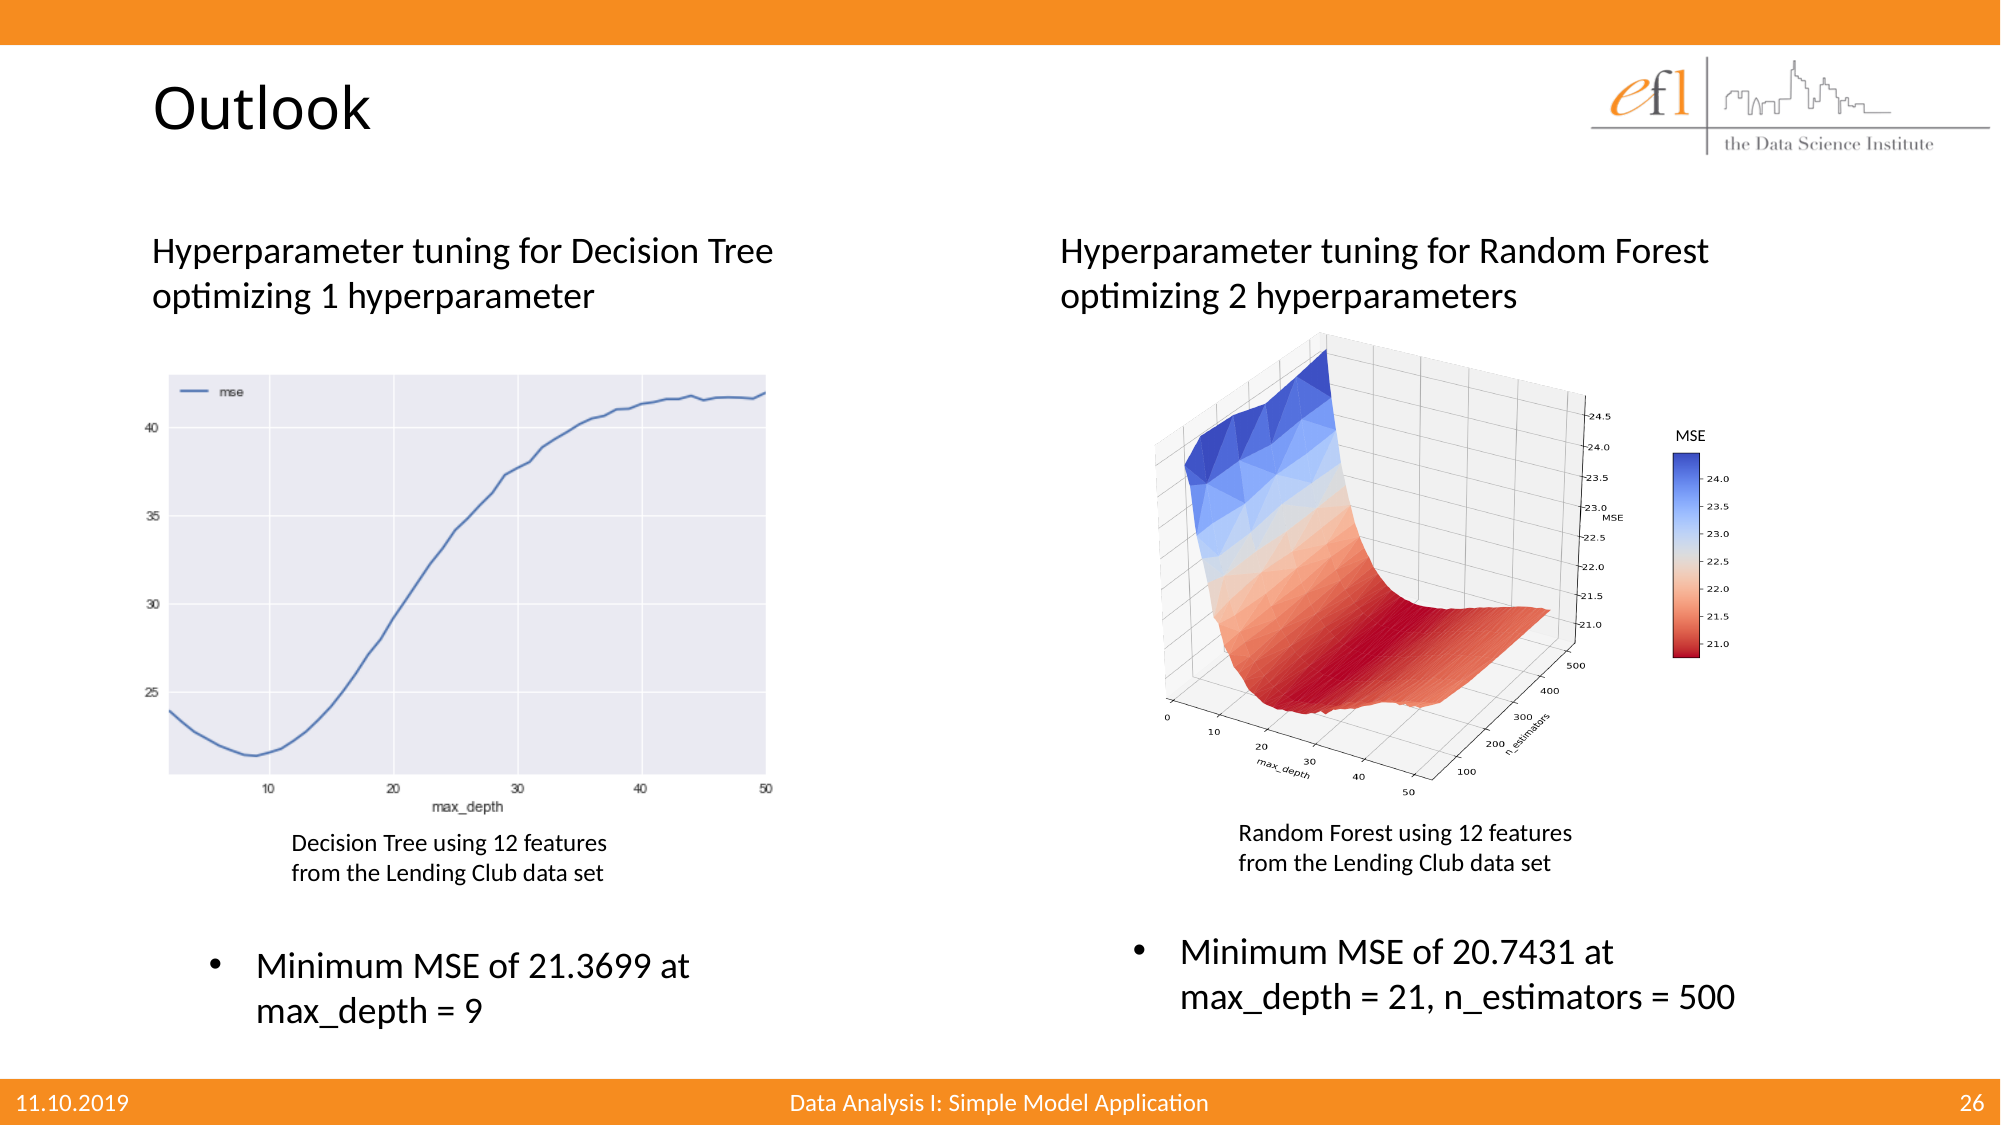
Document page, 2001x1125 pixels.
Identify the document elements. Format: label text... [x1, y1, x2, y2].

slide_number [0, 1078, 450, 1125]
footer Data Analysis I: Simple Model Application [662, 1078, 1338, 1125]
slide_number 26 [1550, 1078, 2000, 1125]
text_box Hyperparameter tuning for Decision Tree optimizing 1 hyperparameter [137, 218, 813, 323]
text_box Minimum MSE of 20.7431 at max_depth = 21, n_estimators = 500 [1118, 919, 1751, 1025]
title Outlook [137, 59, 1550, 161]
picture [0, 0, 2001, 1125]
text_box Minimum MSE of 21.3699 at max_depth = 9 [194, 933, 706, 1039]
text_box Decision Tree using 12 features from the Lending Club data set [276, 820, 623, 895]
